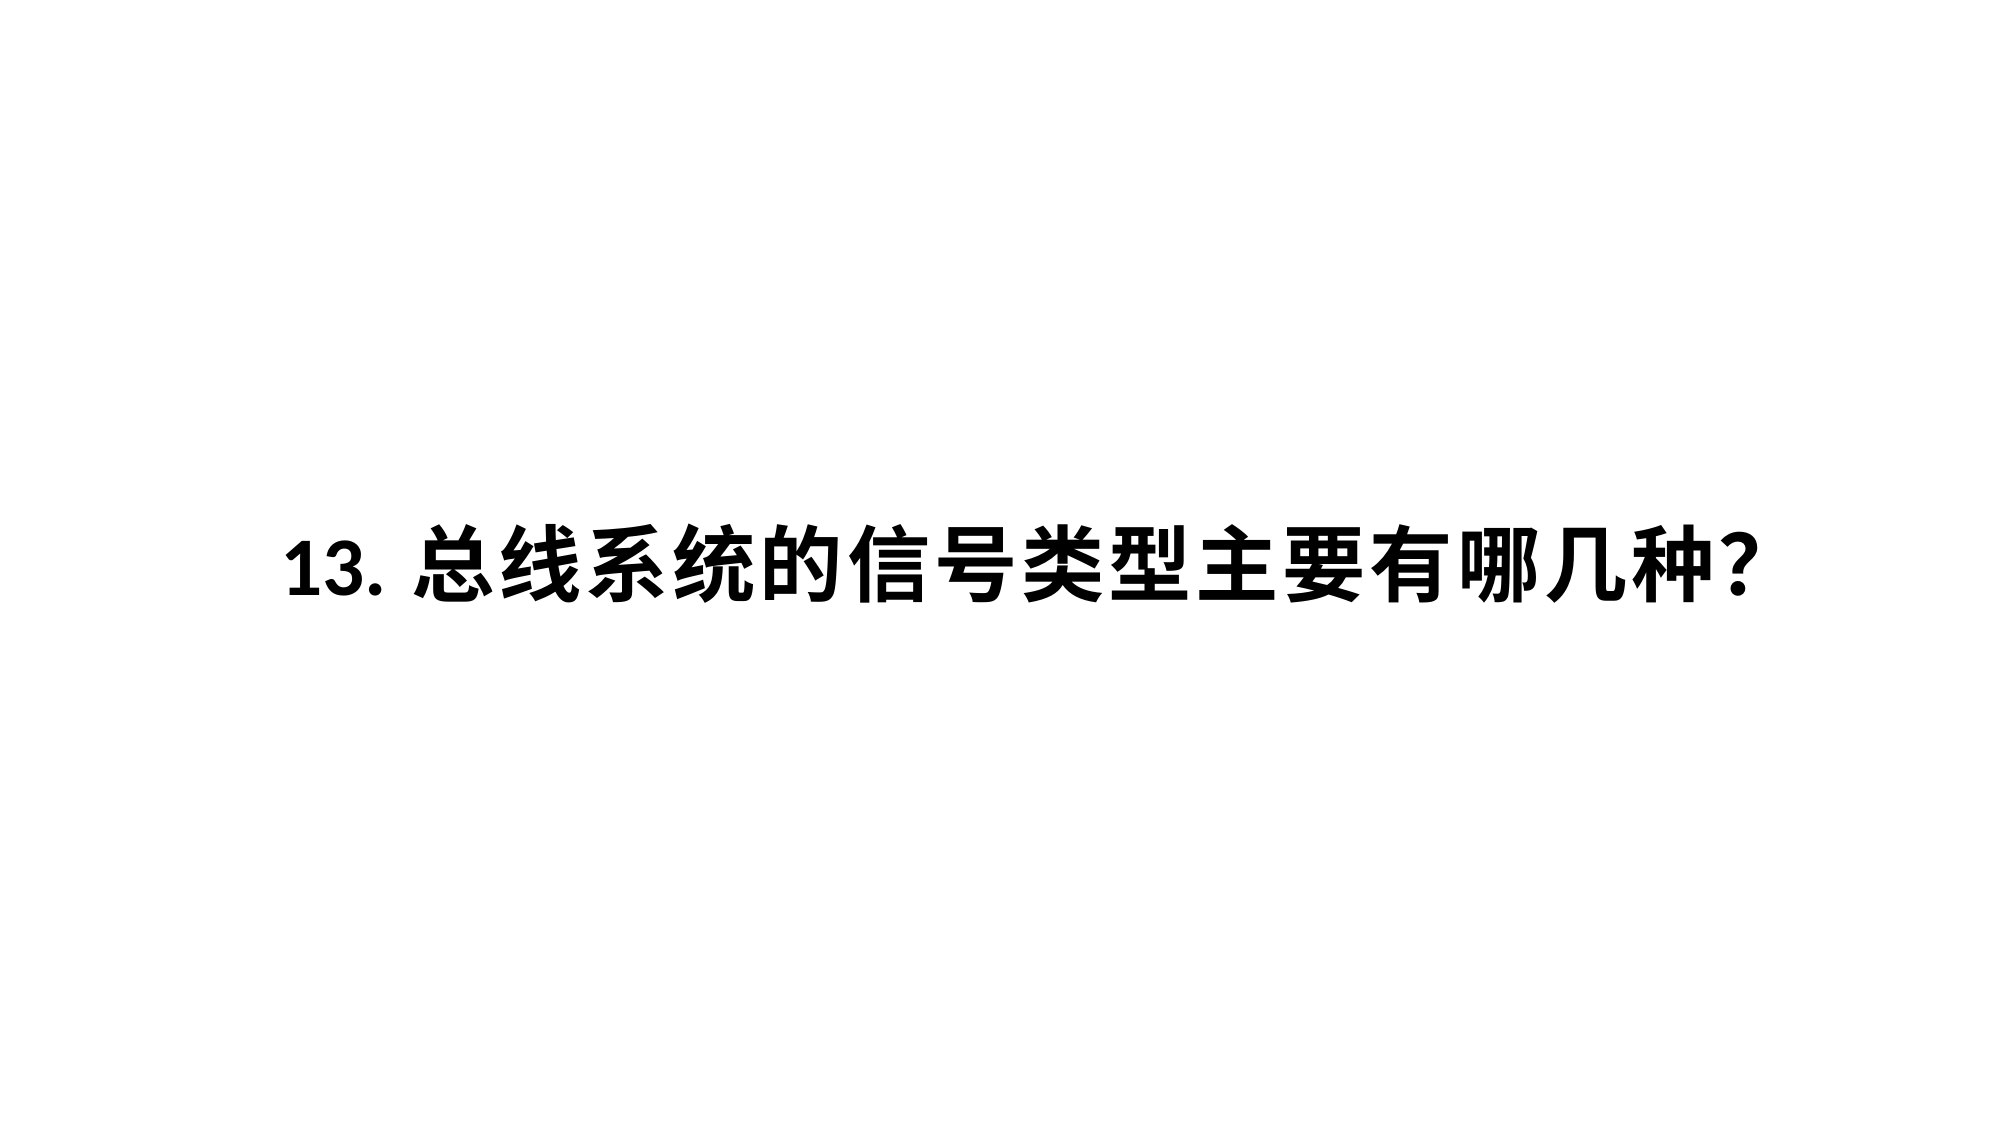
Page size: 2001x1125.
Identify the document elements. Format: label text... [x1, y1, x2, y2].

text_box 13.总线系统的信号类型主要有哪几种？ [265, 504, 1735, 620]
